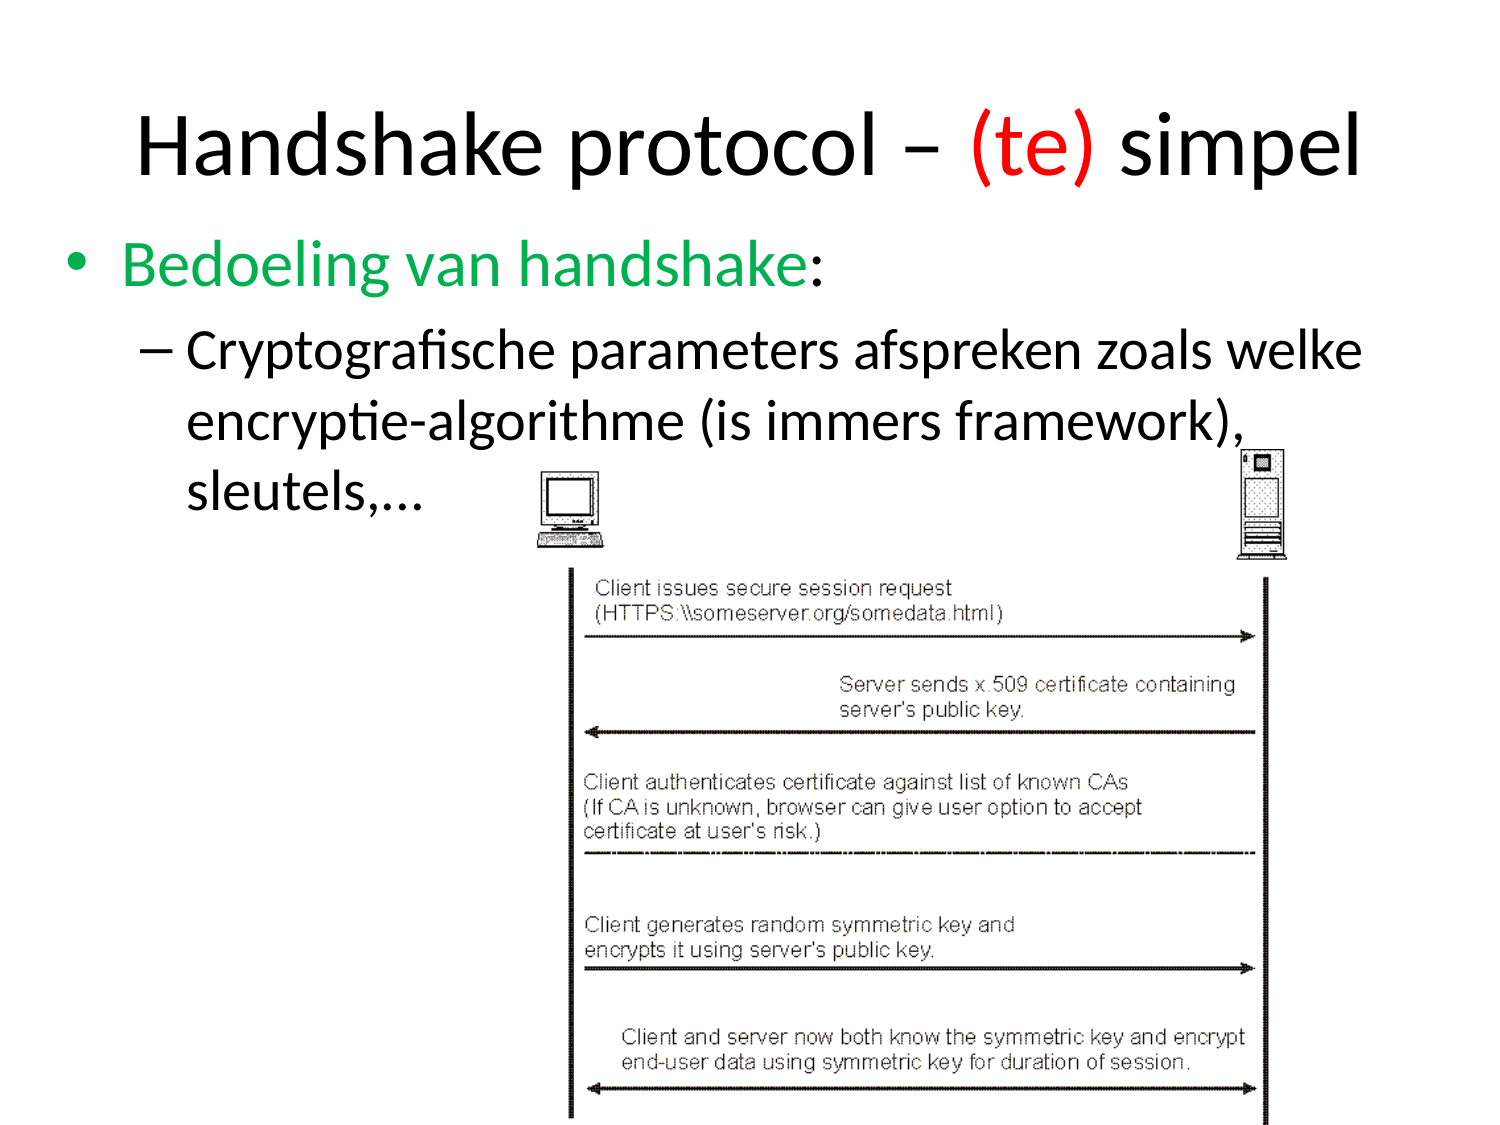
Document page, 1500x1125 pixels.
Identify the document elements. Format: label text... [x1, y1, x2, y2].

title Handshake protocol – (te) simpel [75, 45, 1425, 212]
picture [537, 449, 1287, 1125]
list Bedoeling van handshake: Cryptografische parameters afspreken zoals welke encryptie-algorithme (is immers framework), sleutels,... [50, 212, 1475, 998]
